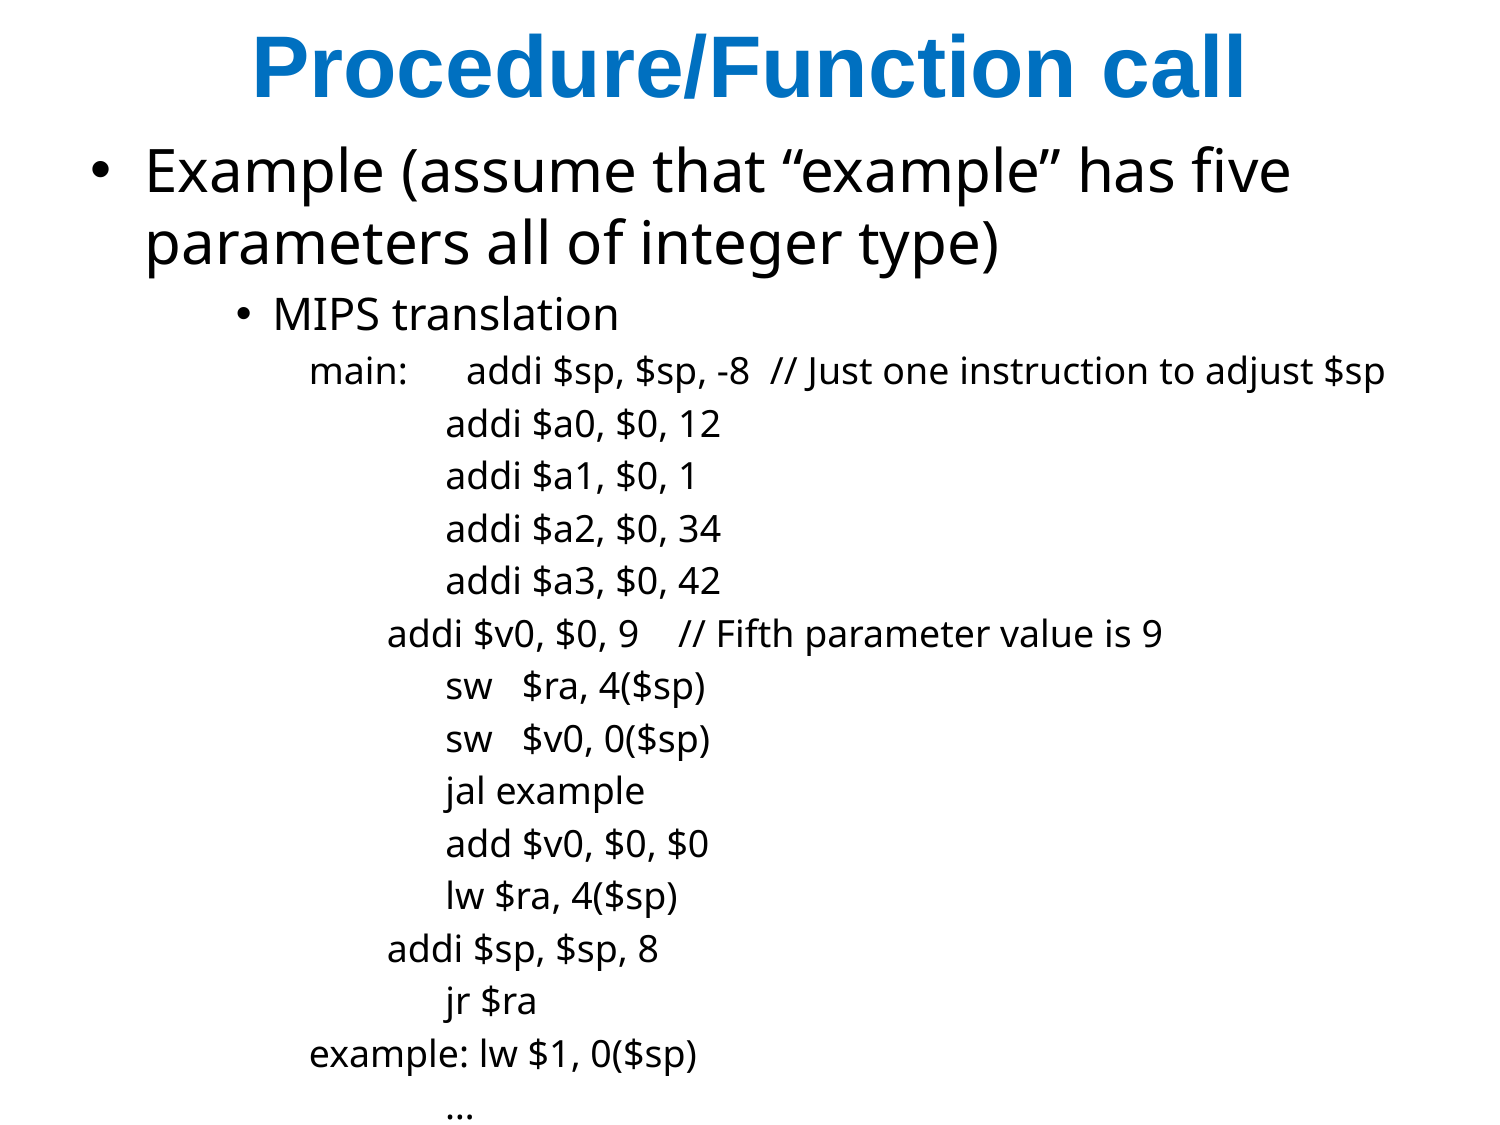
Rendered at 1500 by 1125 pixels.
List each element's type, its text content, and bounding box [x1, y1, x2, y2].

title Procedure/Function call [0, 0, 1500, 125]
list Example (assume that “example” has five parameters all of integer type) MIPS translation main: addi $sp, $sp, -8 // Just one instruction to adjust $sp addi $a0, $0, 12 addi $a1, $0, 1 addi $a2, $0, 34 addi $a3, $0, 42 addi $v0, $0, 9 // Fifth parameter value is 9 sw $ra, 4($sp) sw $v0, 0($sp) jal example add $v0, $0, $0 lw $ra, 4($sp) addi $sp, $sp, 8 jr $ra example: lw $1, 0($sp) … [75, 125, 1500, 1125]
